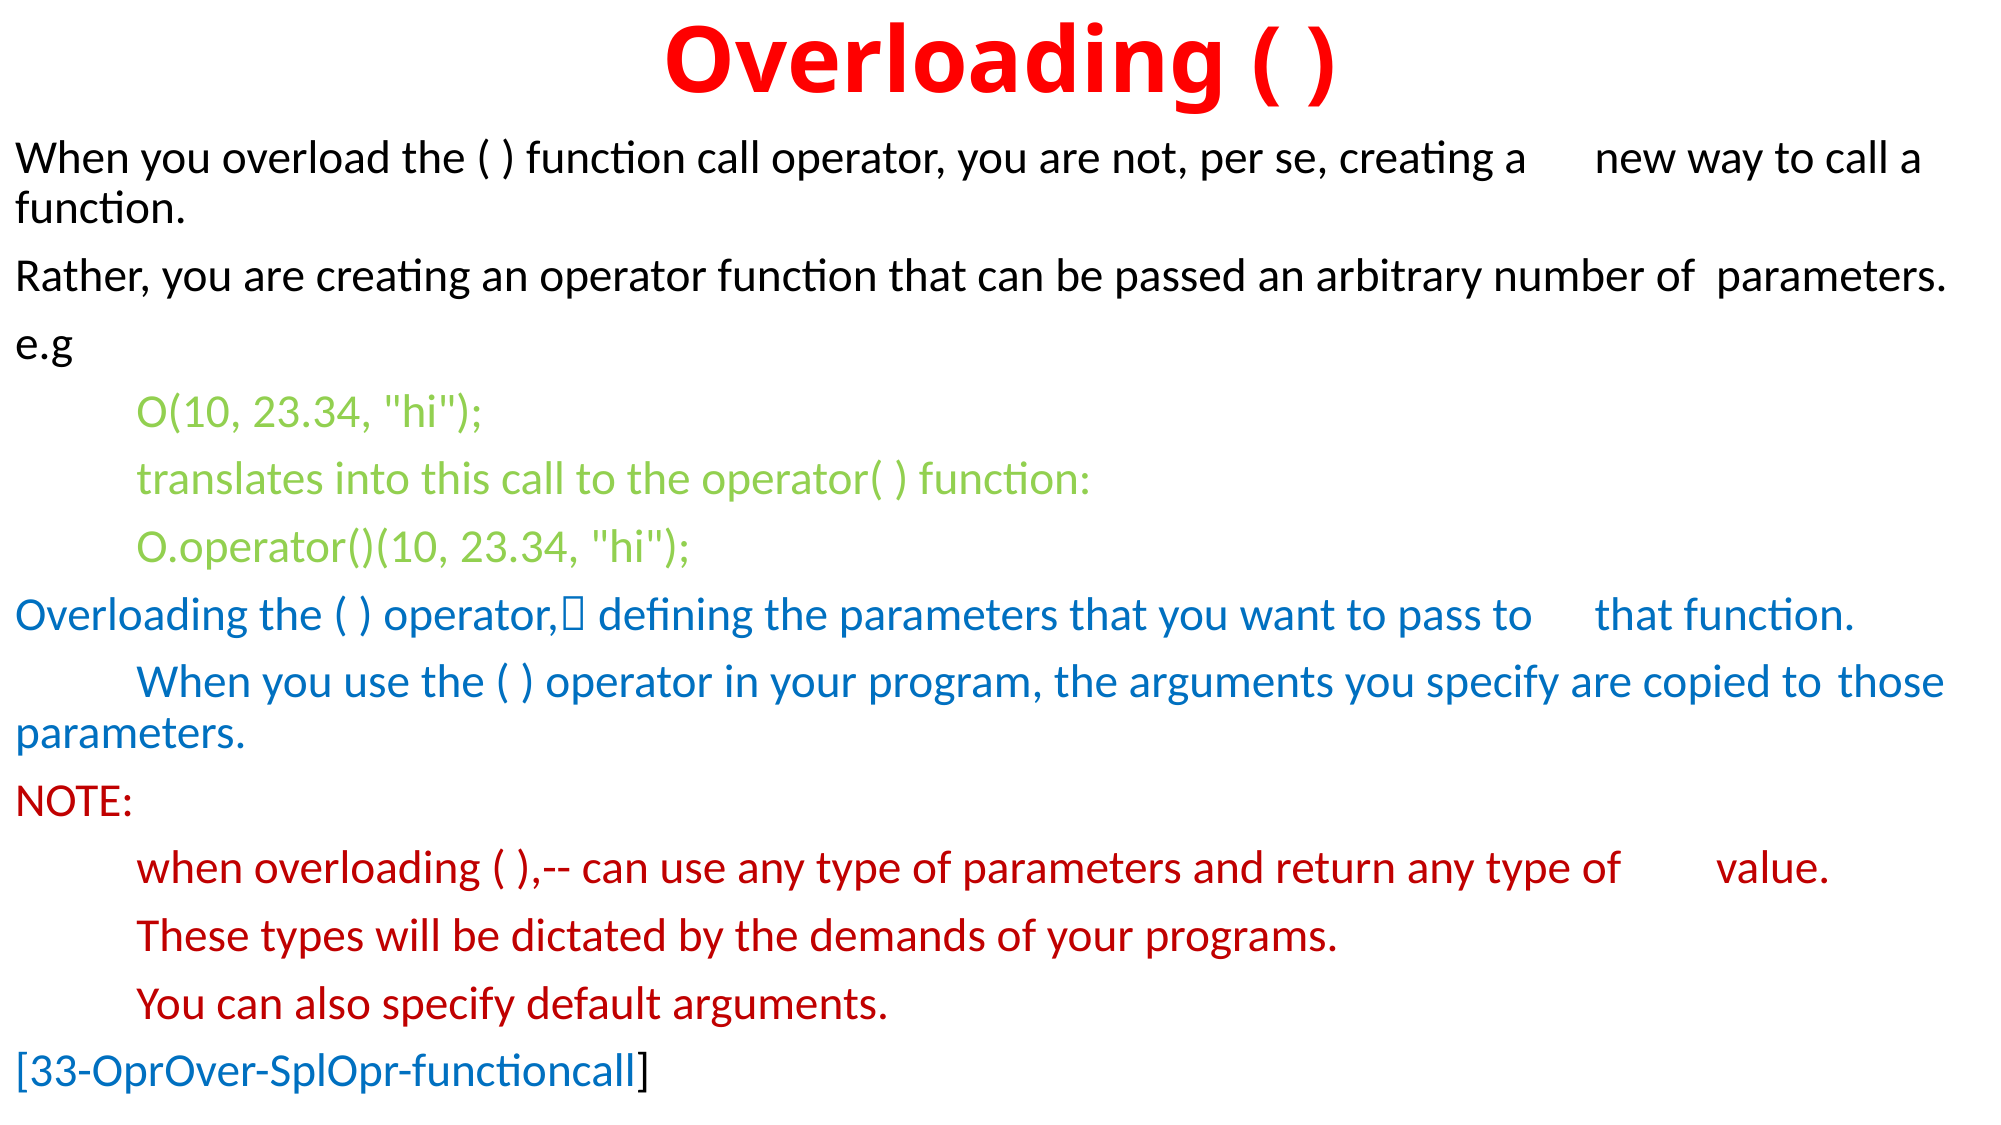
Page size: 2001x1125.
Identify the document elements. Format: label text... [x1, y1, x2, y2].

list When you overload the ( ) function call operator, you are not, per se, creating a new way to call a function. Rather, you are creating an operator function that can be passed an arbitrary number of parameters. e.g O(10, 23.34, "hi"); translates into this call to the operator( ) function: O.operator()(10, 23.34, "hi"); Overloading the ( ) operator, defining the parameters that you want to pass to that function. When you use the ( ) operator in your program, the arguments you specify are copied to those parameters. NOTE: when overloading ( ),-- can use any type of parameters and return any type of value. These types will be dictated by the demands of your programs. You can also specify default arguments. [33-OprOver-SplOpr-functioncall] [0, 125, 2000, 1125]
title Overloading ( ) [0, 0, 2000, 125]
